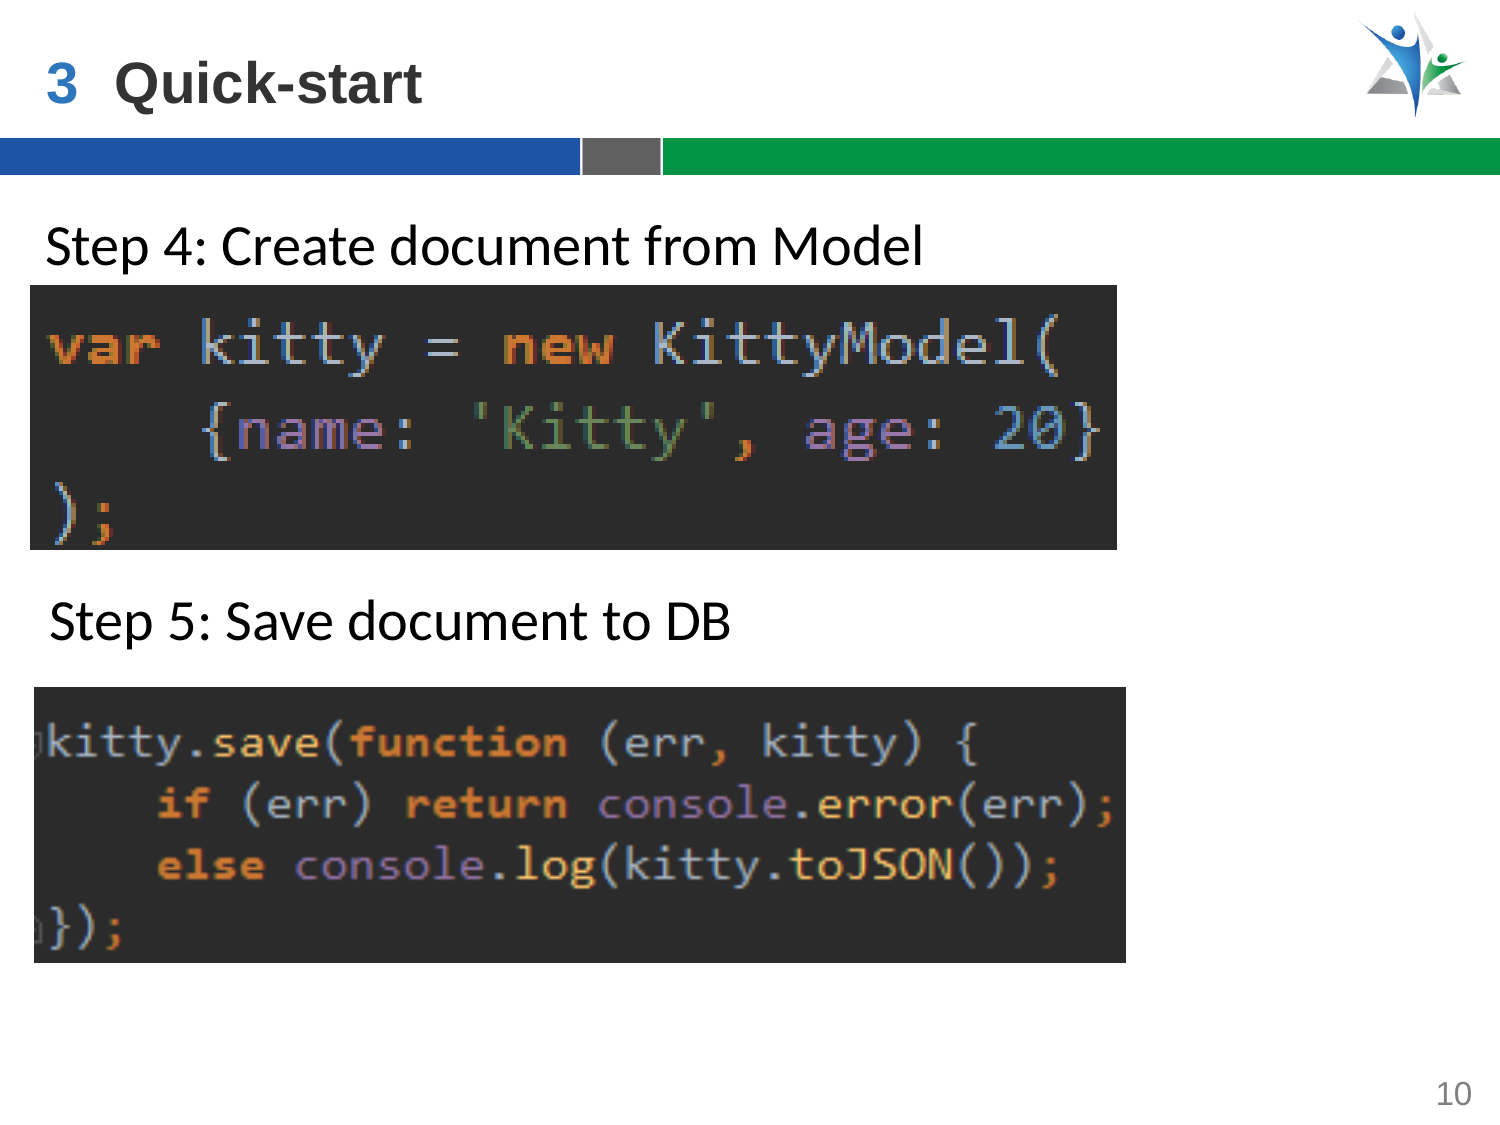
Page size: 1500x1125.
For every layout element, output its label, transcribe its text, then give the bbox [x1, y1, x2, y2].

picture [30, 285, 1117, 551]
text_box Step 5: Save document to DB [34, 575, 992, 660]
picture [0, 138, 1500, 175]
picture [1350, 12, 1476, 117]
text_box Step 4: Create document from Model [30, 200, 988, 285]
list 3 [24, 37, 99, 124]
picture [34, 687, 1126, 963]
list Quick-start [99, 37, 1413, 124]
